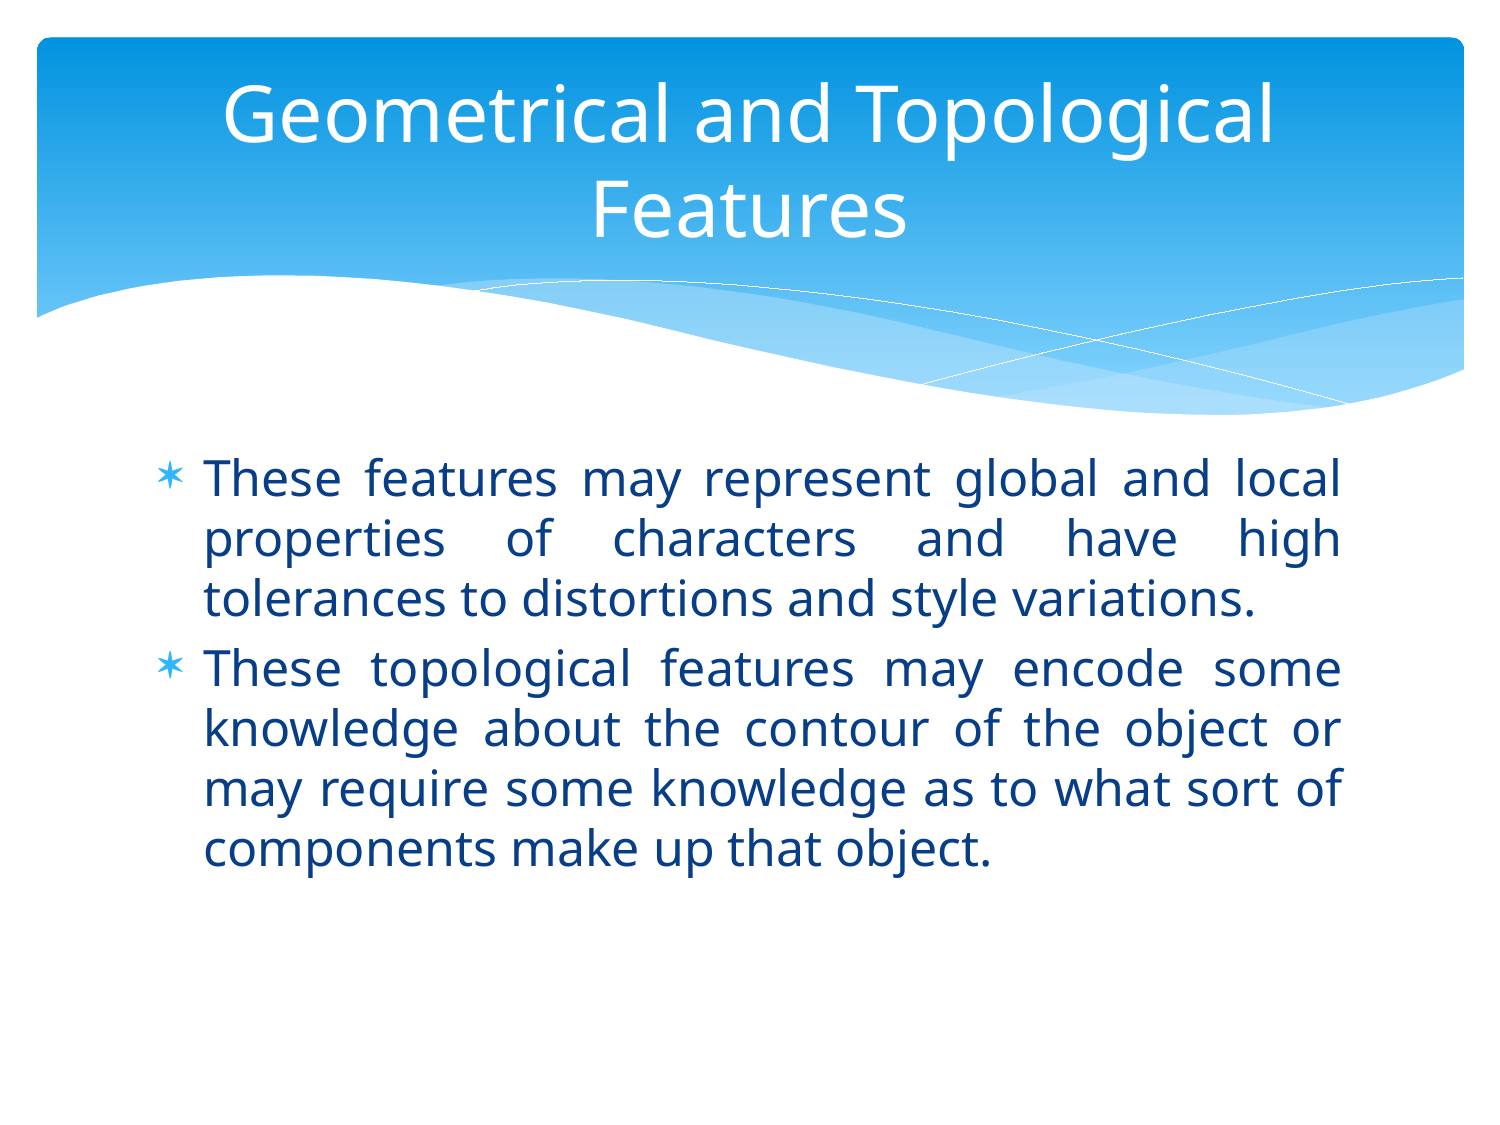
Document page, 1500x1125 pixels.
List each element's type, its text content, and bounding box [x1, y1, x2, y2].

title Geometrical and Topological Features [75, 55, 1425, 261]
list These features may represent global and local properties of characters and have high tolerances to distortions and style variations. These topological features may encode some knowledge about the contour of the object or may require some knowledge as to what sort of components make up that object. [143, 438, 1359, 1005]
